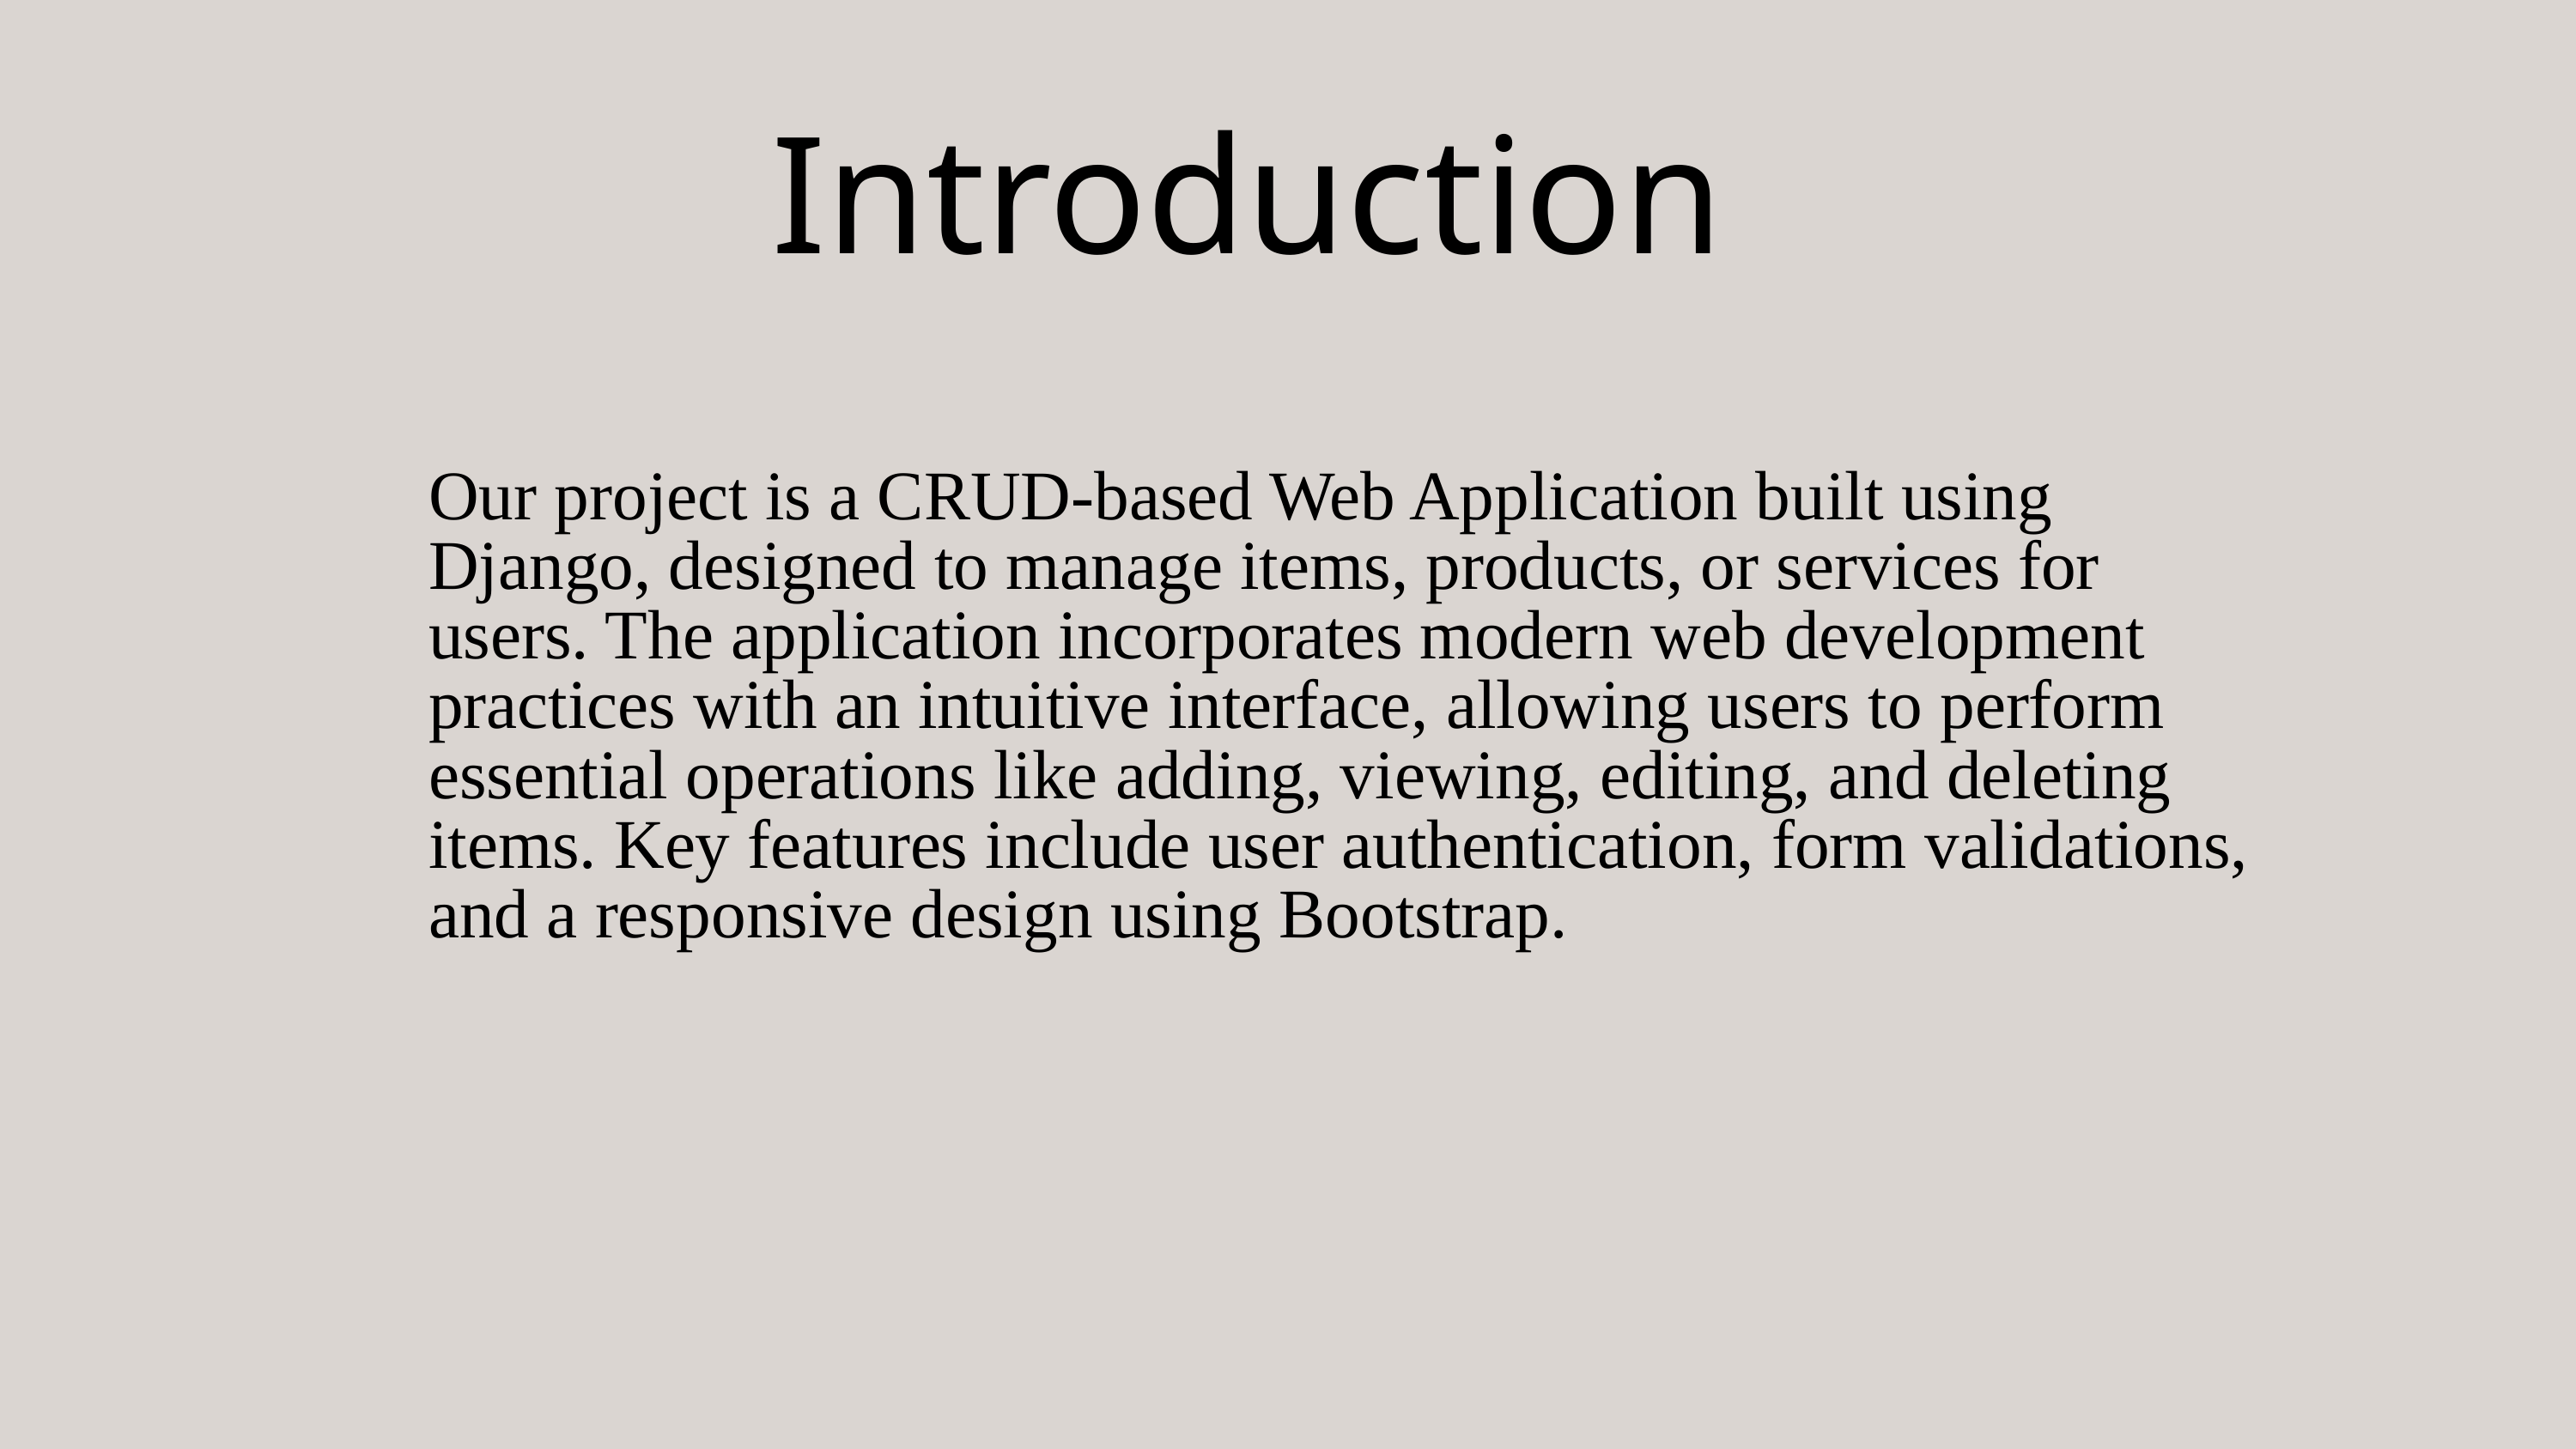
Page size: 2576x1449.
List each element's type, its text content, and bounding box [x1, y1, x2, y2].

text_box Introduction [649, 124, 1846, 287]
text_box Our project is a CRUD-based Web Application built using Django, designed to manage items, products, or services for users. The application incorporates modern web development practices with an intuitive interface, allowing users to perform essential operations like adding, viewing, editing, and deleting items. Key features include user authentication, form validations, and a responsive design using Bootstrap. [428, 464, 2259, 952]
